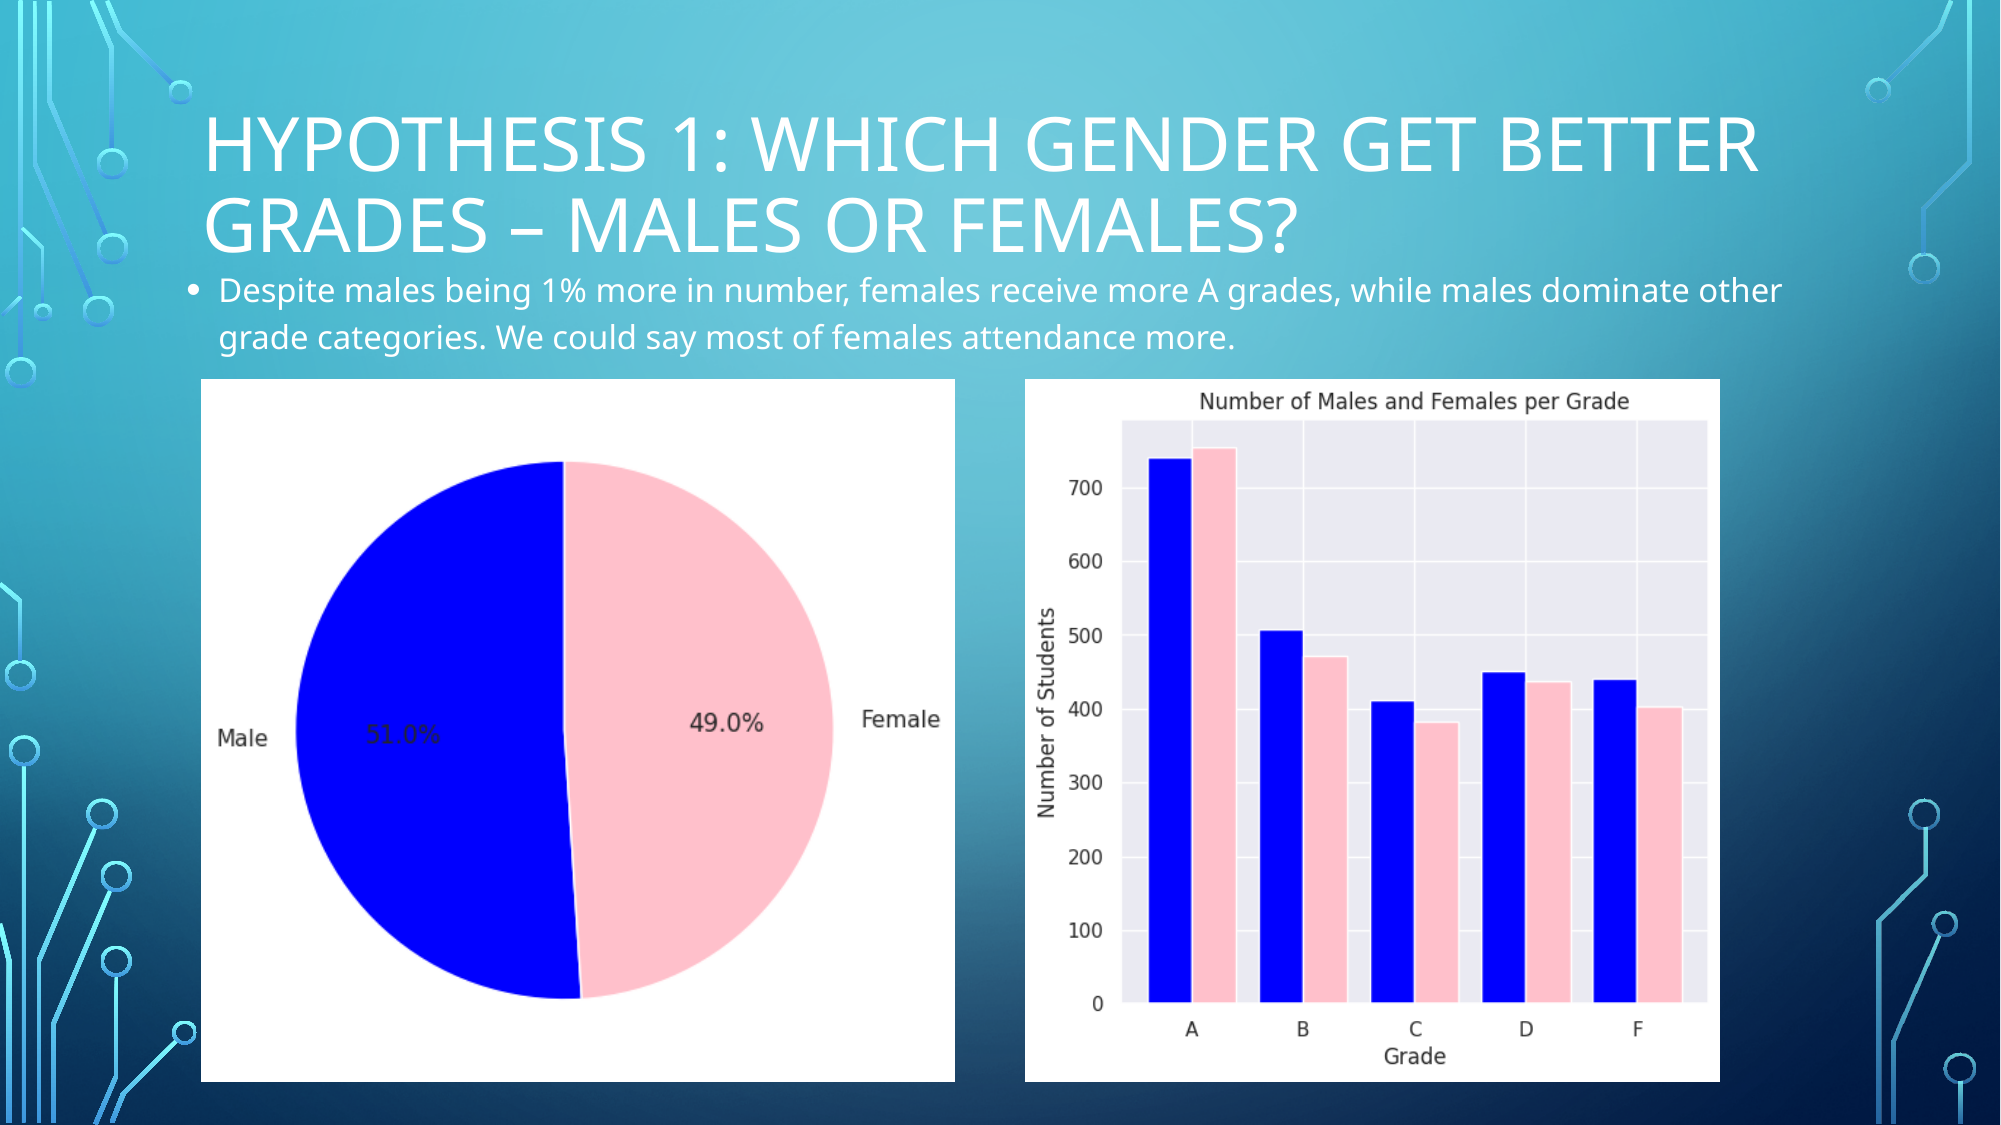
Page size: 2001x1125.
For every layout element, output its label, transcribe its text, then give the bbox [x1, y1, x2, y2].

text_box Despite males being 1% more in number, females receive more A grades, while males dominate other grade categories. We could say most of females attendance more. [171, 253, 1865, 365]
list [1025, 378, 1721, 1082]
title Hypothesis 1: Which Gender Get Better grades – Males or Females? [187, 66, 1813, 253]
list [200, 378, 955, 1082]
